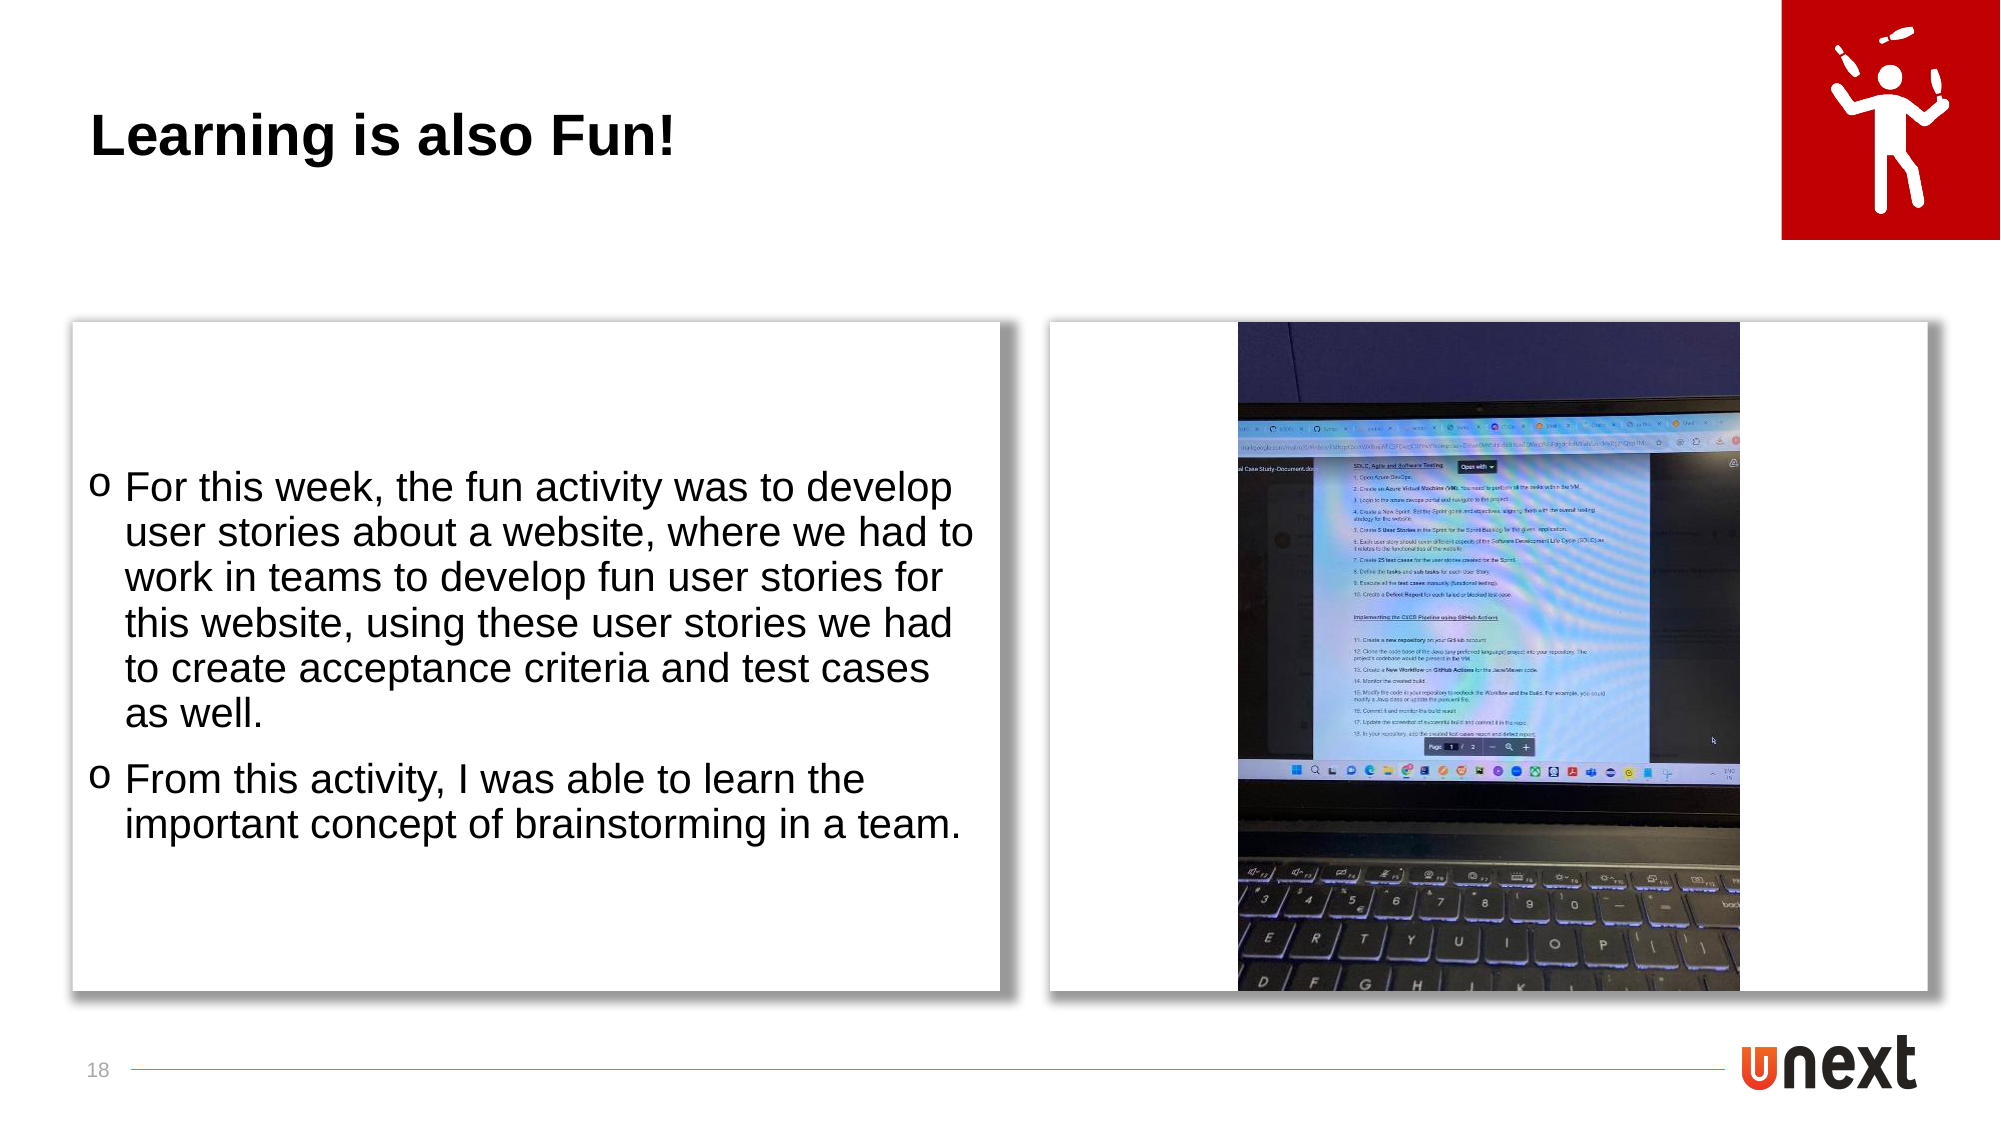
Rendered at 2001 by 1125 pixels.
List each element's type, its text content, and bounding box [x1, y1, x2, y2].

text_box For this week, the fun activity was to develop user stories about a website, where we had to work in teams to develop fun user stories for this website, using these user stories we had to create acceptance criteria and test cases as well. From this activity, I was able to learn the important concept of brainstorming in a team. [72, 322, 1000, 991]
picture [1237, 322, 1740, 991]
slide_number 18 [48, 1047, 110, 1091]
picture [1791, 20, 1991, 220]
title Learning is also Fun! [76, 78, 1791, 196]
text_box [1740, 322, 1928, 991]
picture [1742, 1035, 1917, 1090]
text_box [1781, 0, 2000, 241]
text_box [1050, 322, 1237, 991]
